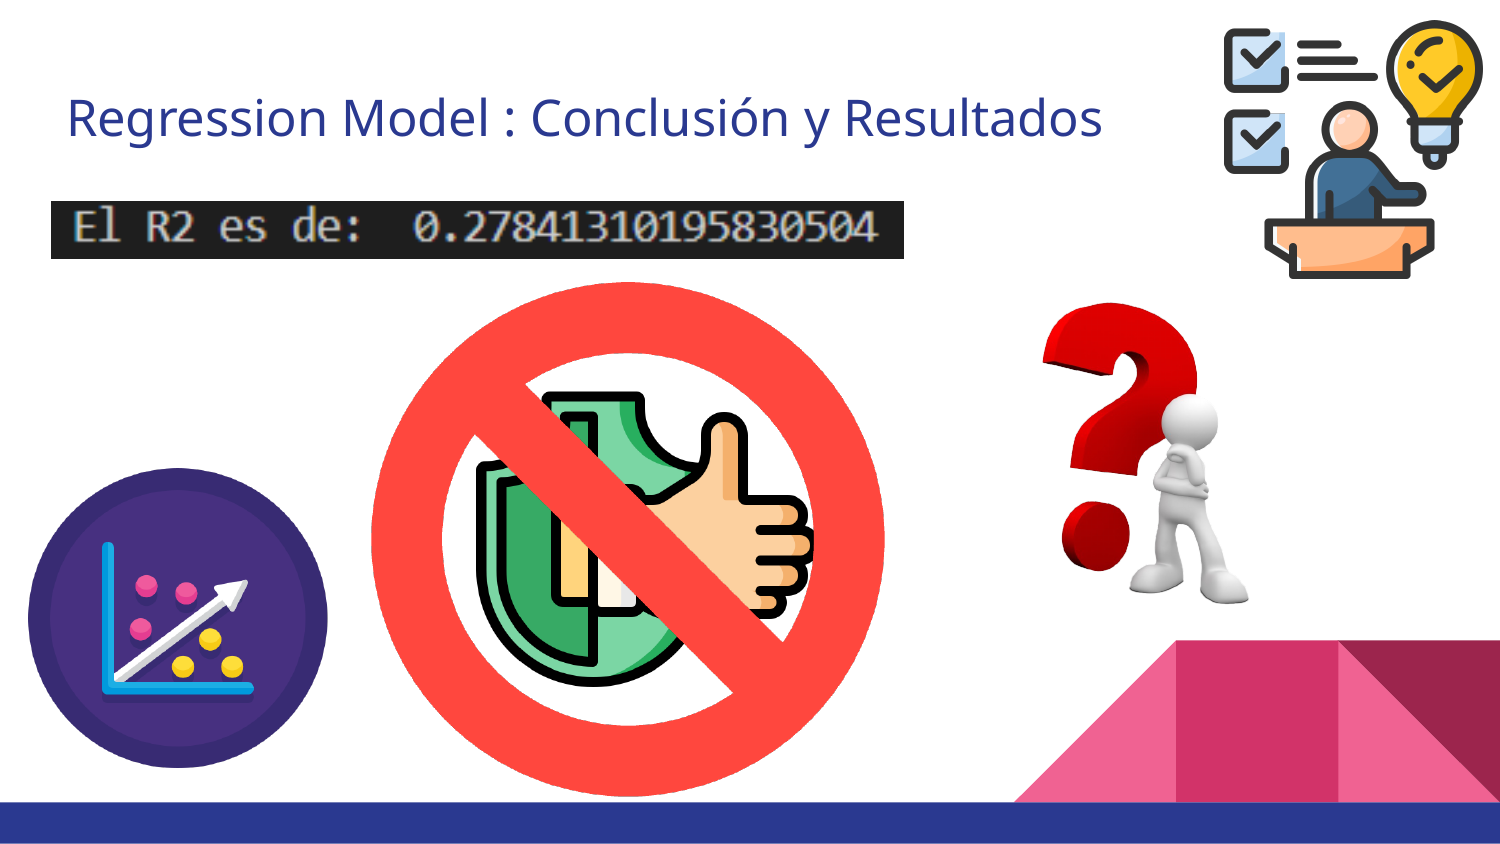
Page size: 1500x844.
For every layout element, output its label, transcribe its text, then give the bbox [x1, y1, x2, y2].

title Regression Model : Conclusión y Resultados [51, 67, 1219, 167]
picture [1224, 19, 1483, 279]
picture [17, 458, 338, 779]
picture [995, 285, 1297, 621]
picture [369, 280, 887, 798]
picture [50, 201, 904, 259]
